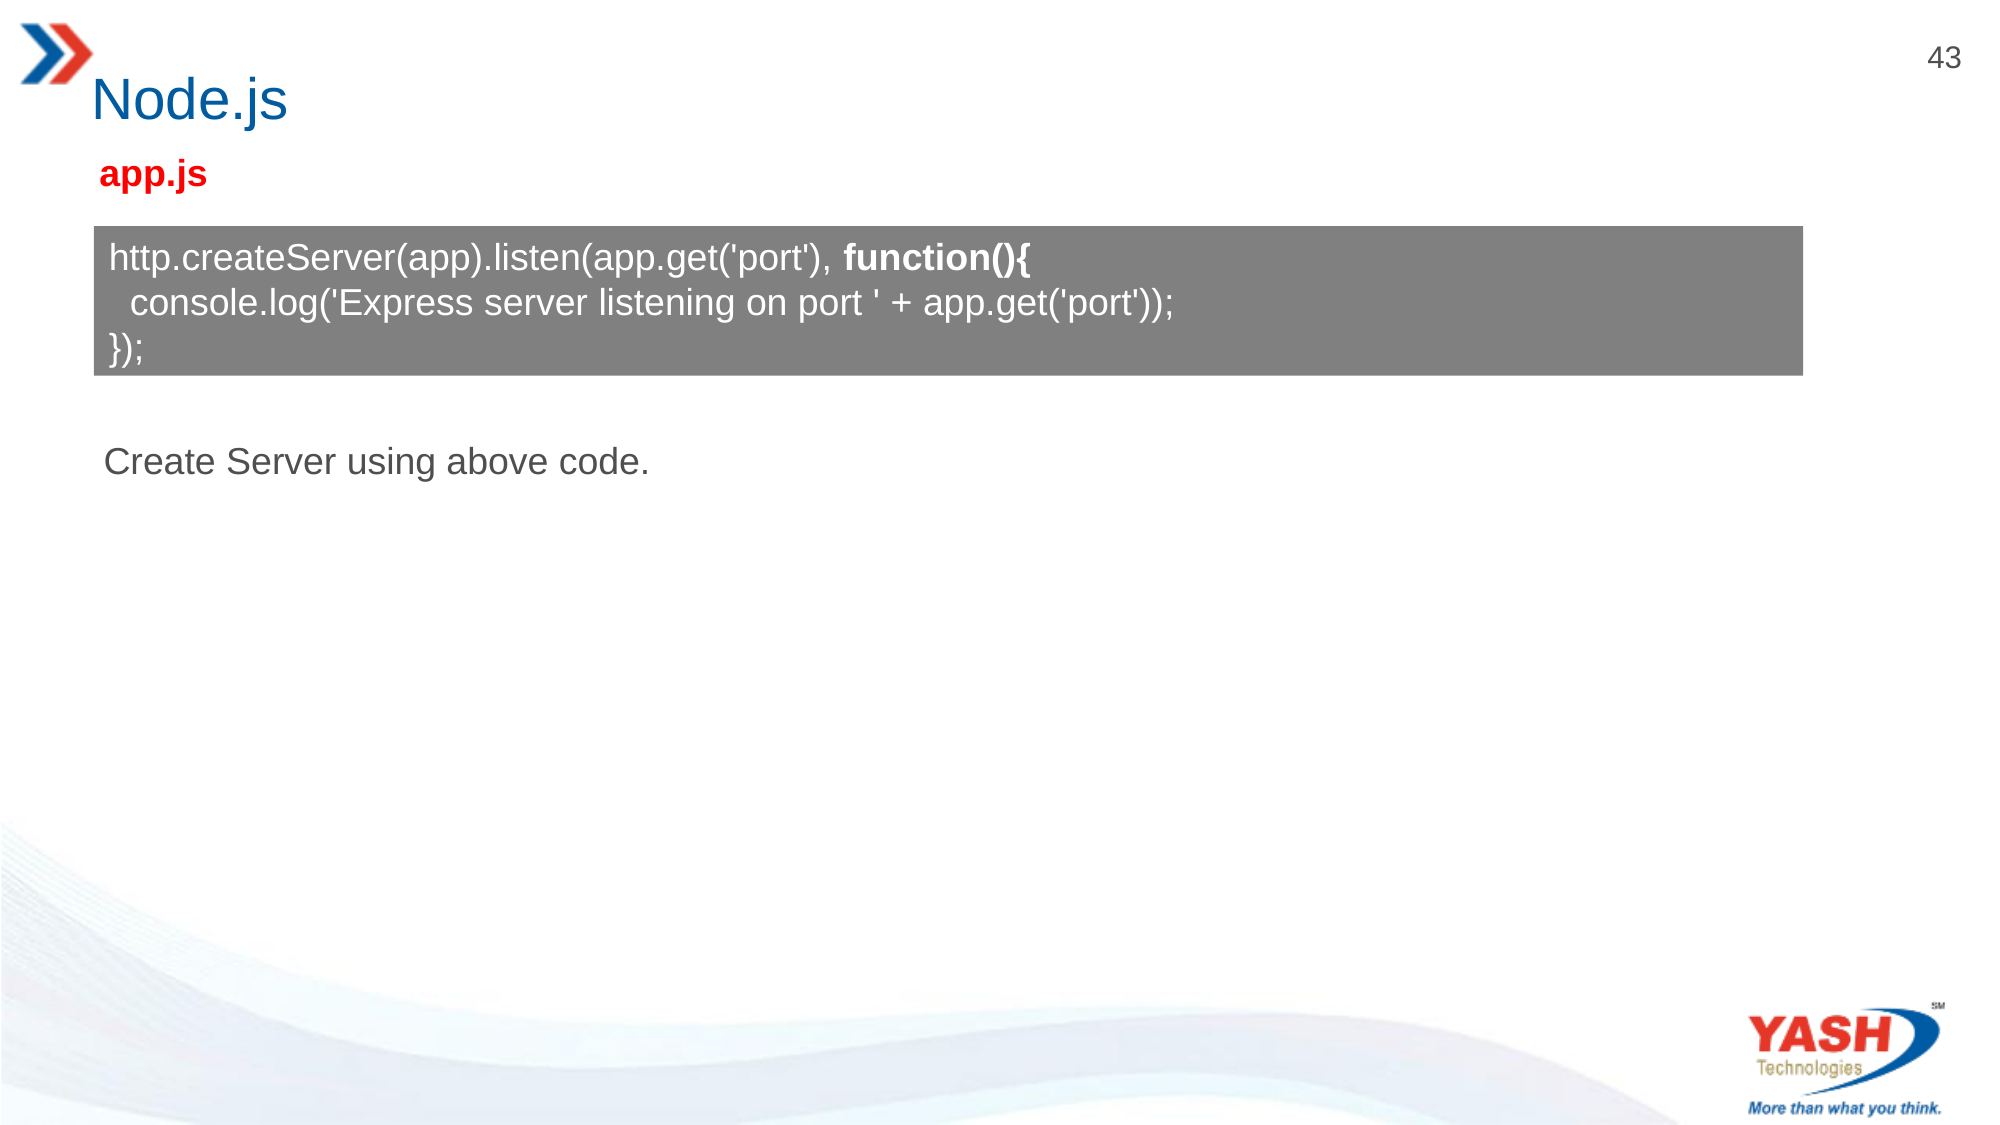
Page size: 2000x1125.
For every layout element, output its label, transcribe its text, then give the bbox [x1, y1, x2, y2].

text_box app.js [84, 141, 1853, 247]
picture [17, 22, 94, 85]
title Node.js [76, 44, 1710, 148]
text_box Create Server using above code. [88, 384, 1798, 490]
picture [1, 93, 2000, 1125]
text_box http.createServer(app).listen(app.get('port'), function(){ console.log('Express server listening on port ' + app.get('port')); }); [93, 226, 1804, 376]
